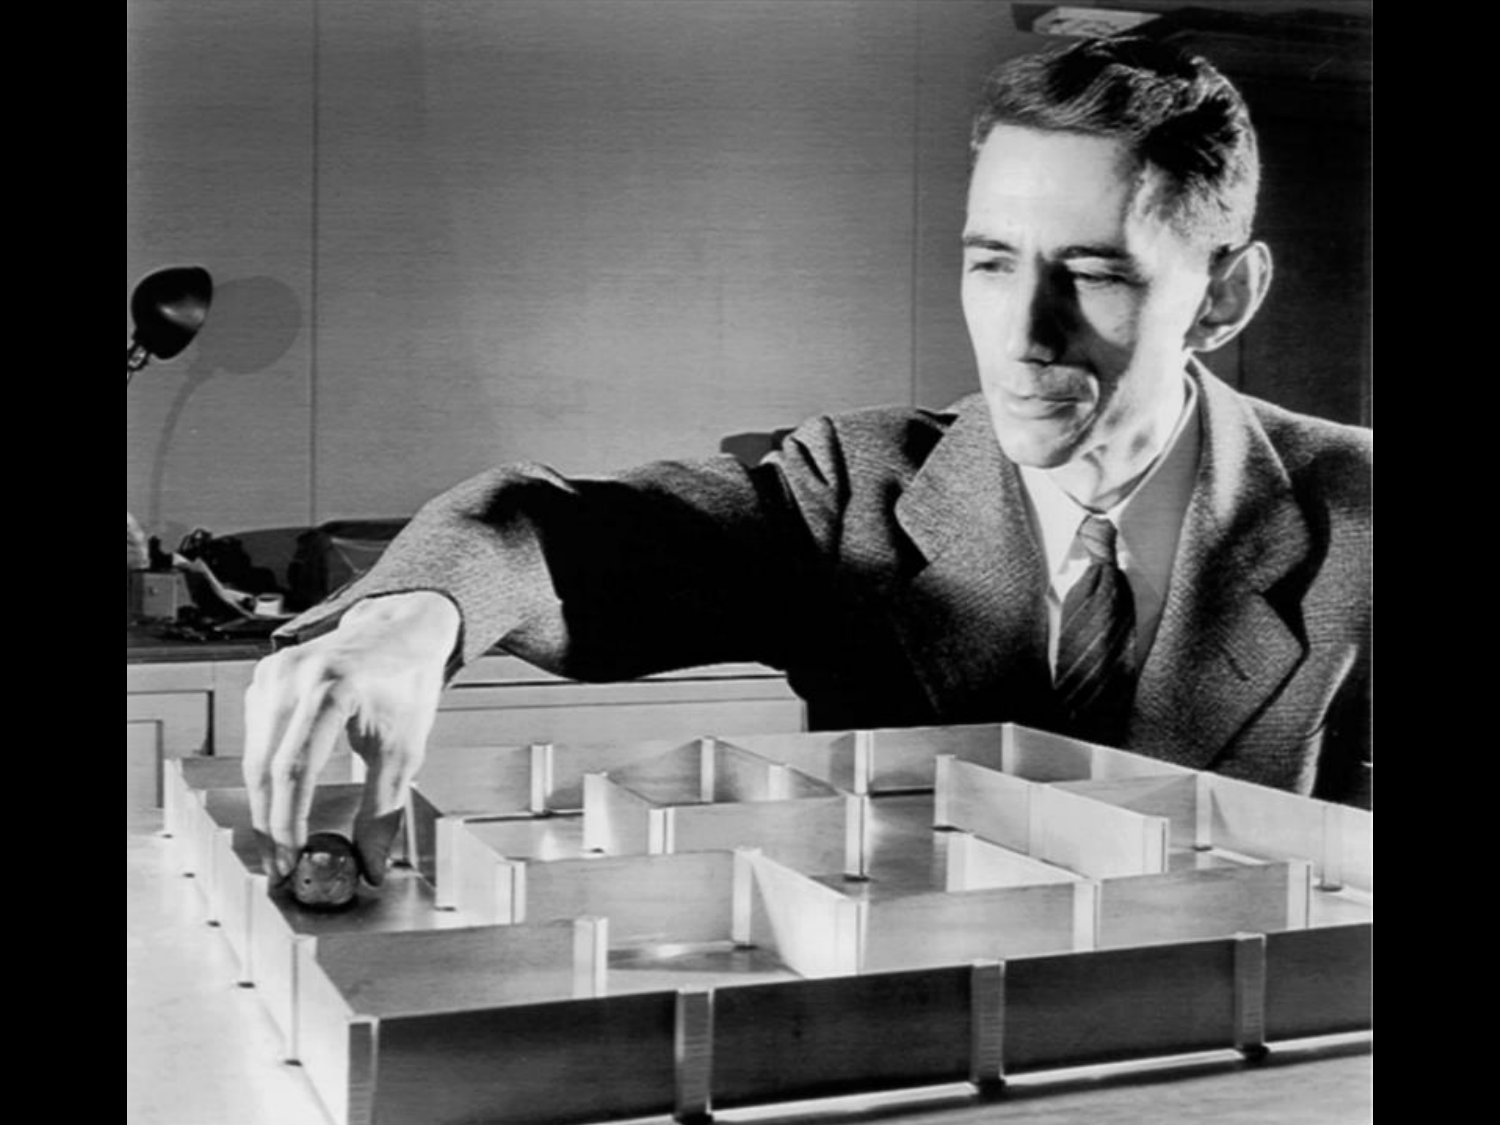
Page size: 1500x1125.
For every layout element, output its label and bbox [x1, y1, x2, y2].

picture [126, 0, 1374, 1125]
